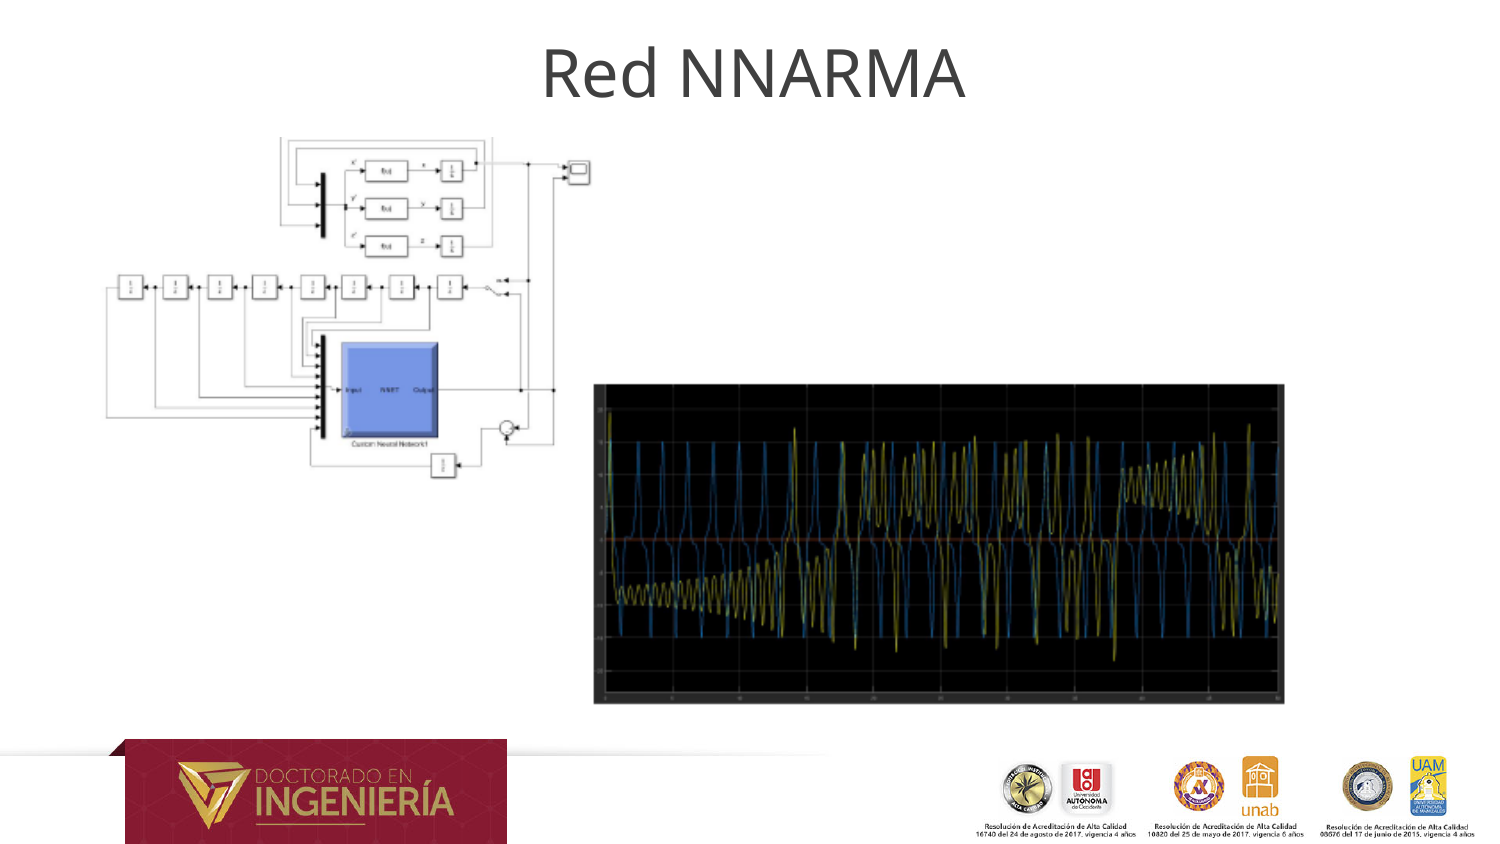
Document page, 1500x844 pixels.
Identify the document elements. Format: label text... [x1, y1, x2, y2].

picture [0, 0, 1500, 844]
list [78, 137, 611, 491]
title Red NNARMA [34, 15, 1473, 138]
